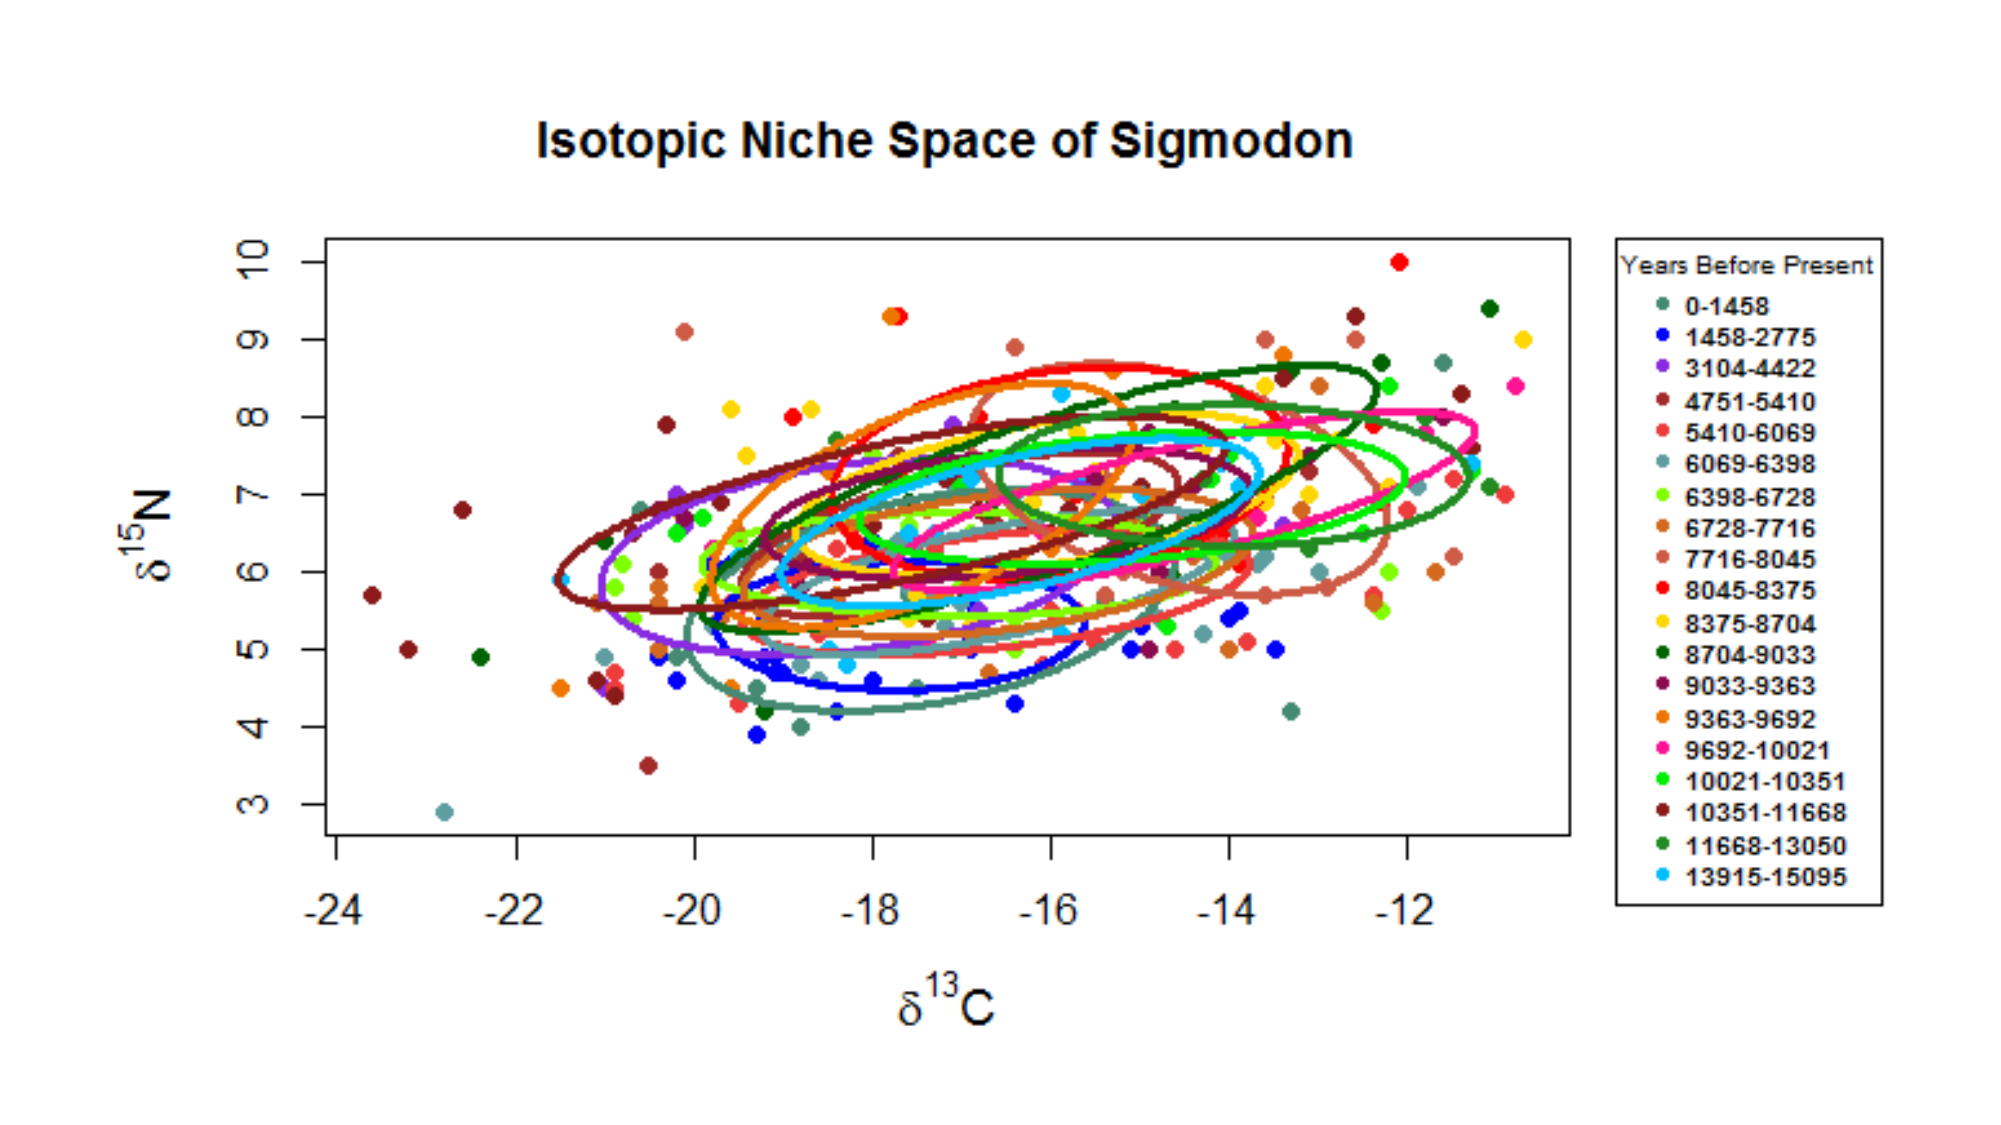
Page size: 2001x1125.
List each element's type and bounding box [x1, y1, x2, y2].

list [74, 37, 1923, 1088]
